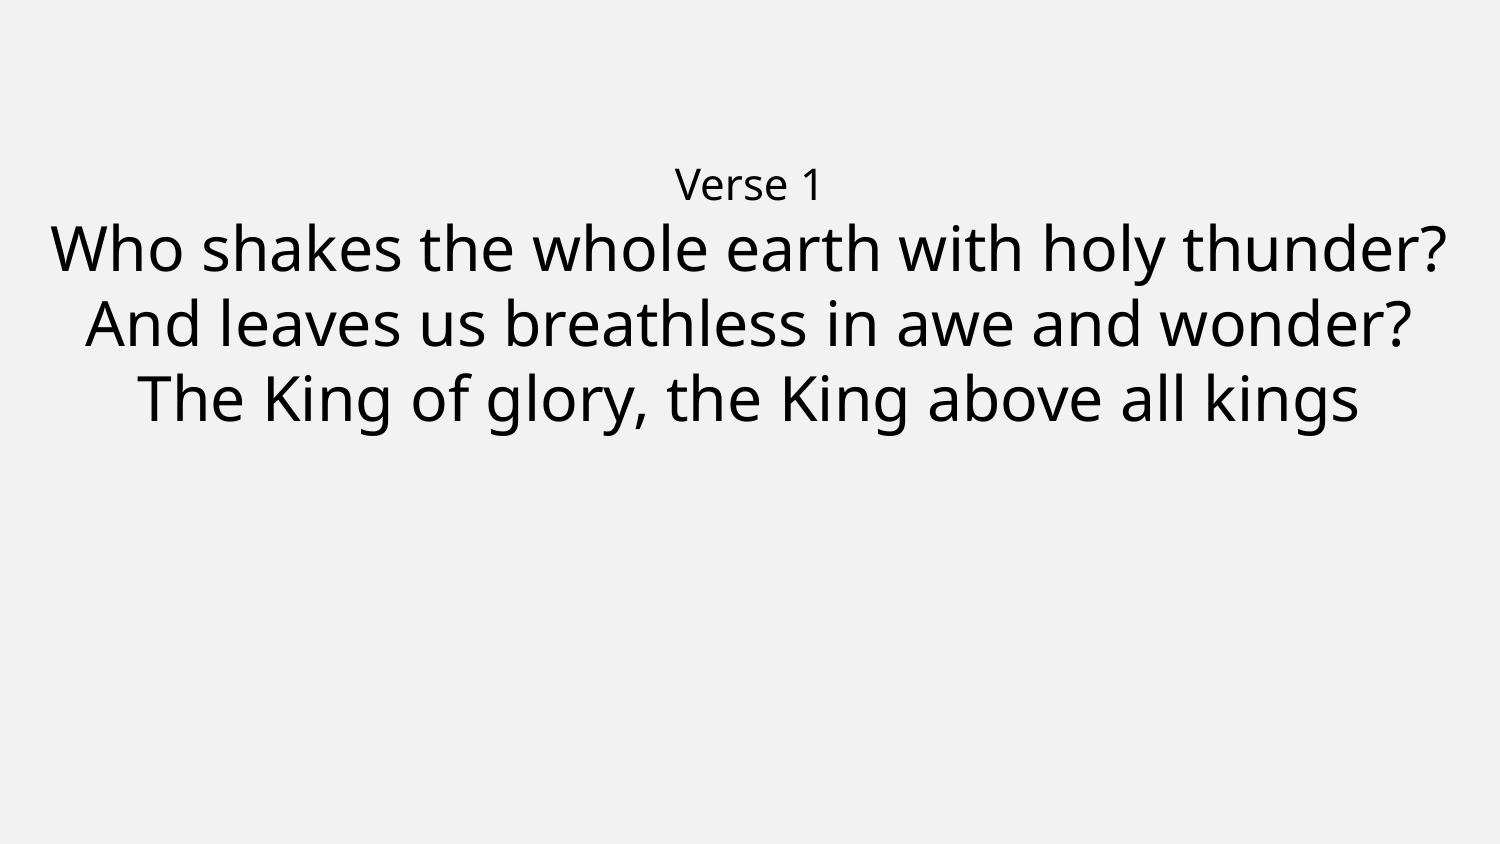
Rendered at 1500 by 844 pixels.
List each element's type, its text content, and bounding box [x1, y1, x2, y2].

text_box Verse 1 Who shakes the whole earth with holy thunder? And leaves us breathless in awe and wonder? The King of glory, the King above all kings [15, 0, 1485, 628]
